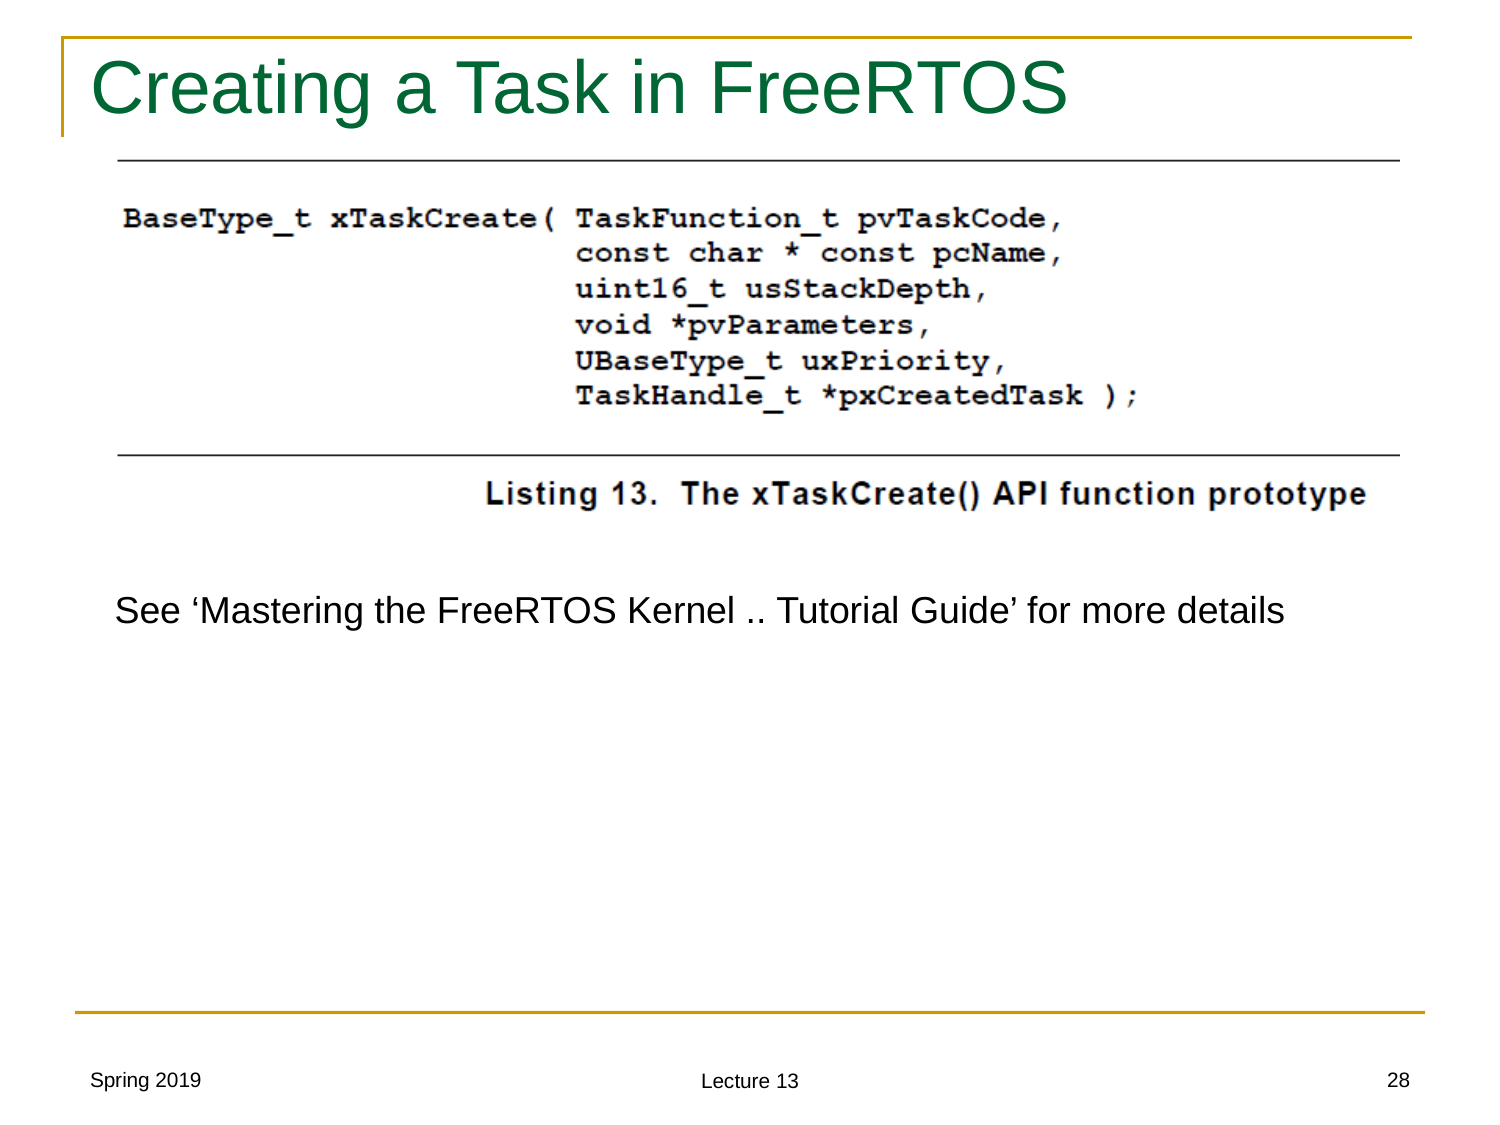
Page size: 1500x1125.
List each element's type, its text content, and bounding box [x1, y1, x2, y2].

text_box See ‘Mastering the FreeRTOS Kernel .. Tutorial Guide’ for more details [99, 578, 1353, 639]
slide_number 28 [1074, 1024, 1425, 1100]
picture [99, 132, 1401, 530]
slide_number Spring 2019 [75, 1024, 425, 1100]
footer Lecture 13 [512, 1025, 988, 1100]
title Creating a Task in FreeRTOS [75, 31, 1425, 138]
